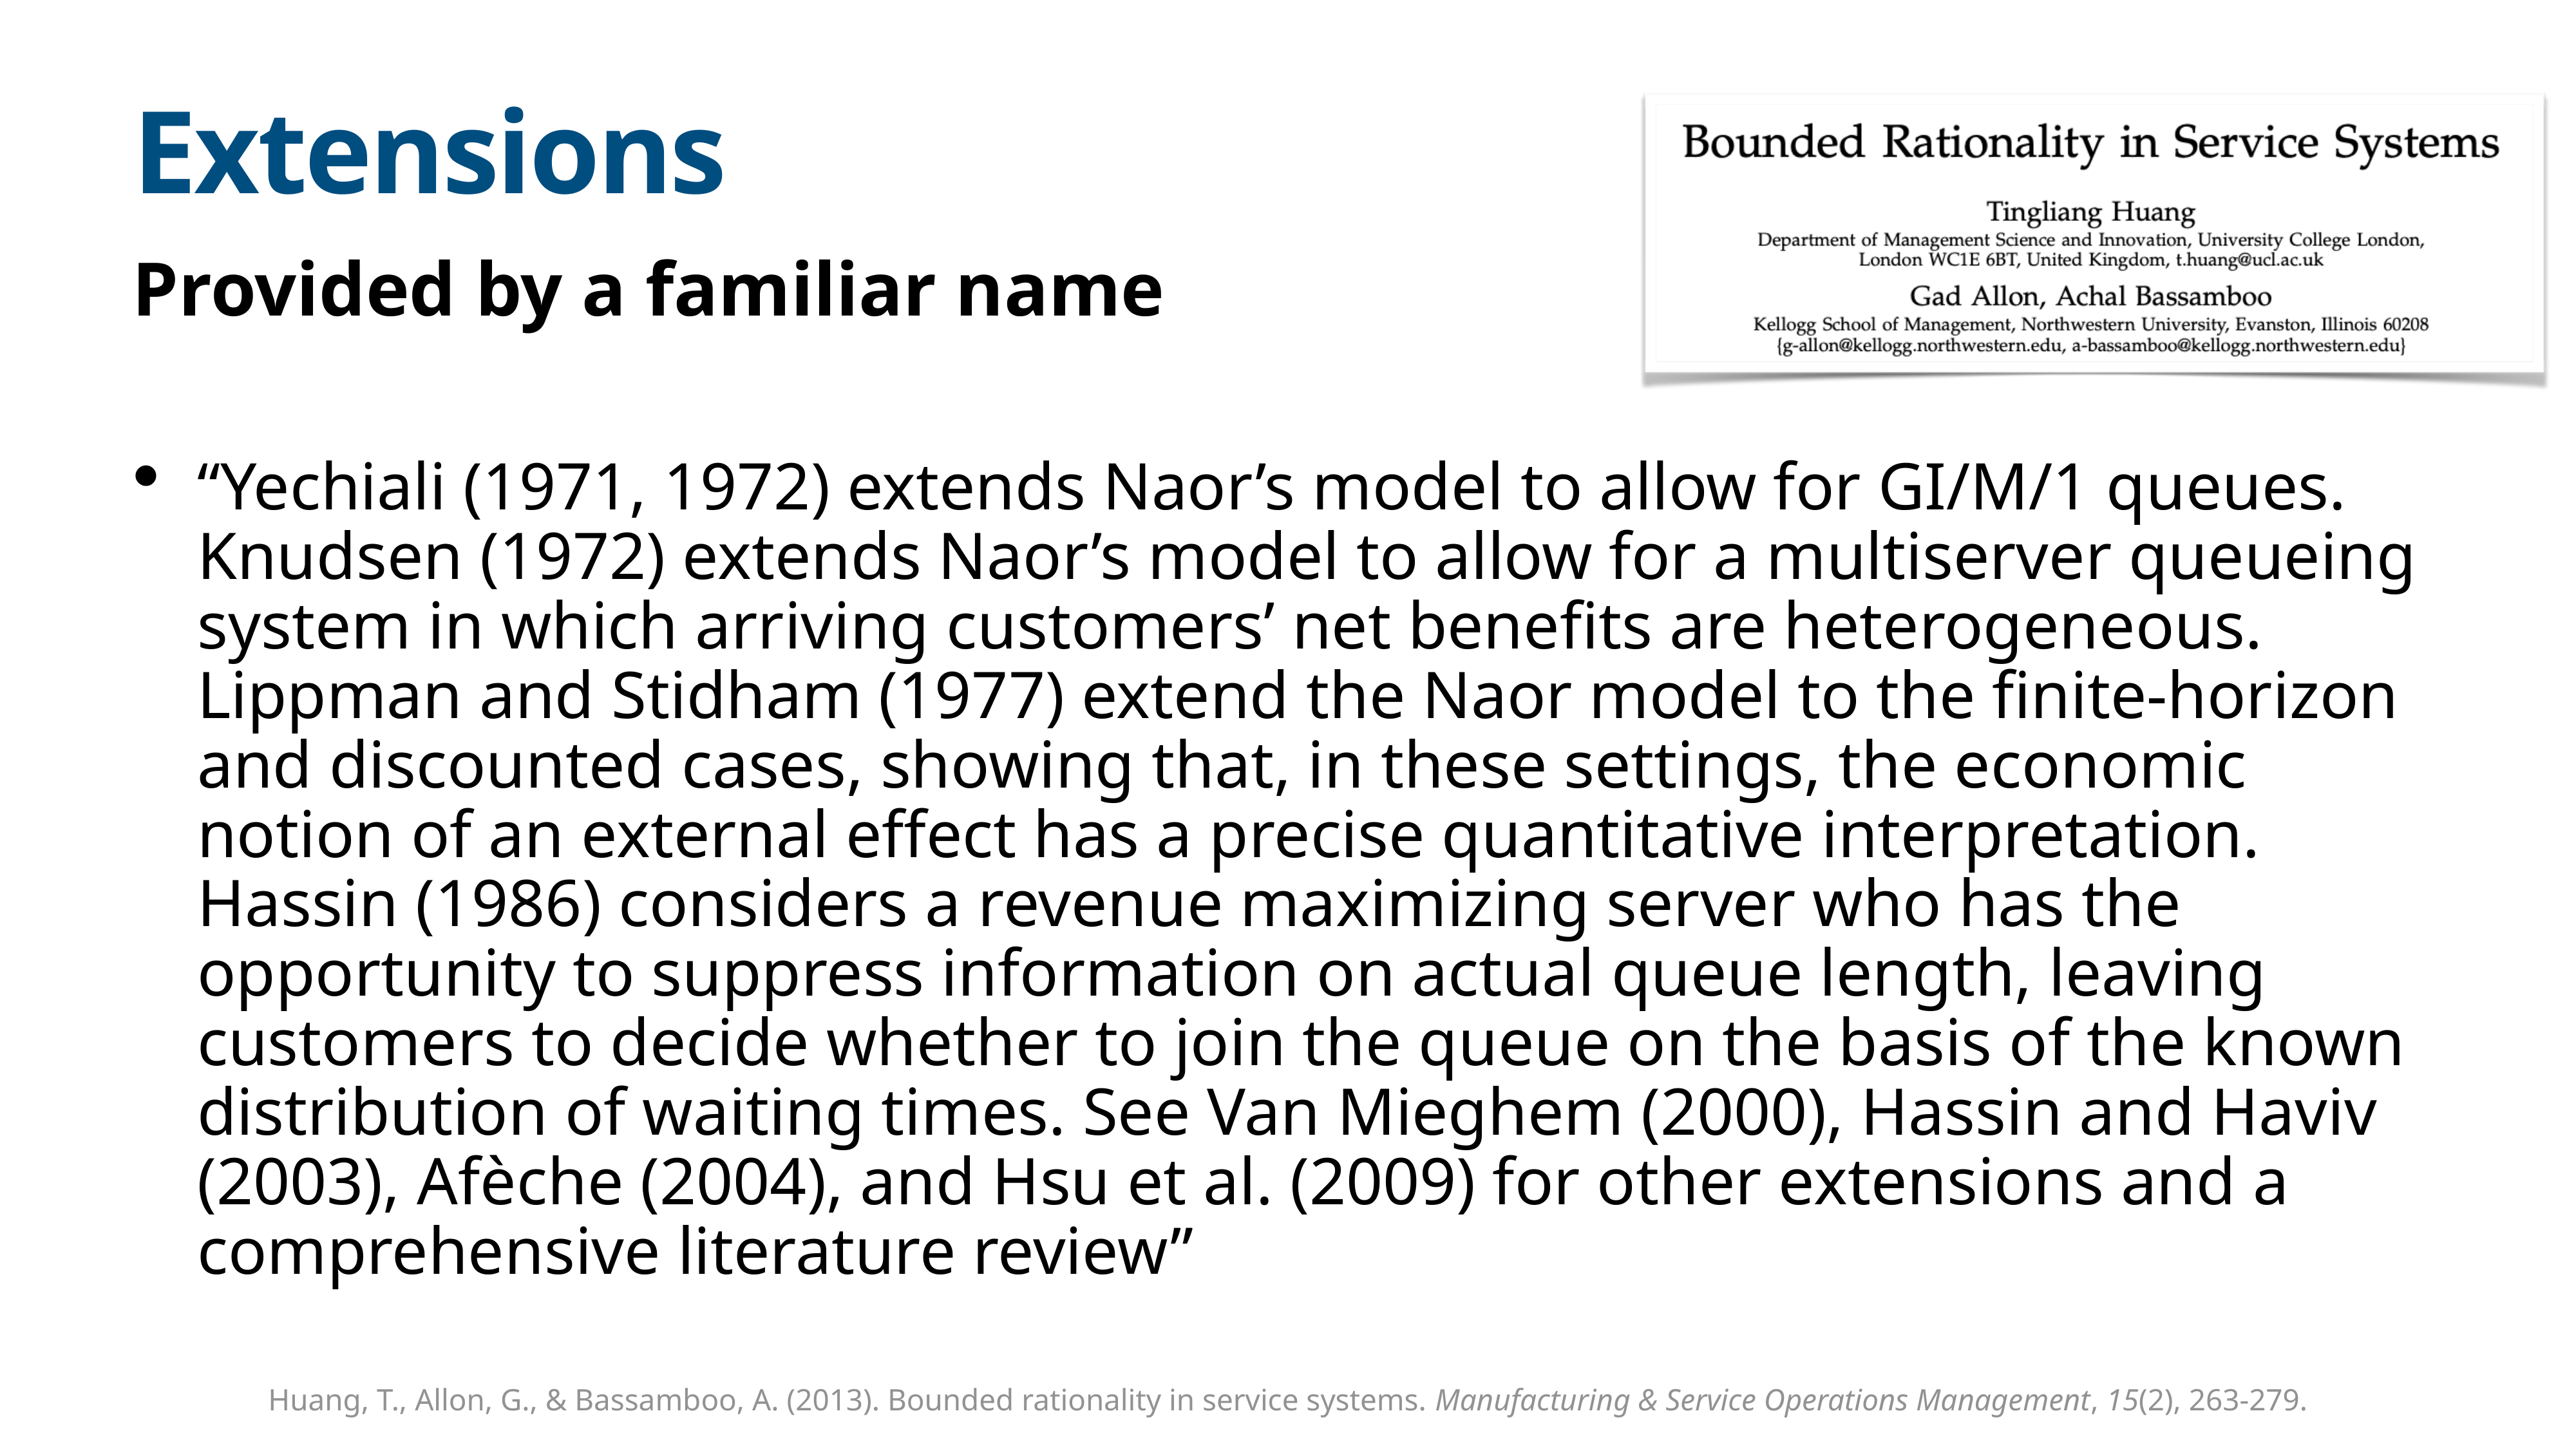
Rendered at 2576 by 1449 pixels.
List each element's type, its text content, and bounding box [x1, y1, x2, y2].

title Extensions [127, 100, 1640, 236]
list Provided by a familiar name [127, 236, 1640, 337]
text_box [1640, 93, 2551, 393]
text_box Huang, T., Allon, G., & Bassamboo, A. (2013). Bounded rationality in service systems. Manufacturing & Service Operations Management, 15(2), 263-279. [245, 1379, 2331, 1423]
list “Yechiali (1971, 1972) extends Naor’s model to allow for GI/M/1 queues. Knudsen (1972) extends Naor’s model to allow for a multiserver queueing system in which arriving customers’ net benefits are heterogeneous. Lippman and Stidham (1977) extend the Naor model to the finite-horizon and discounted cases, showing that, in these settings, the economic notion of an external effect has a precise quantitative interpretation. Hassin (1986) considers a revenue maximizing server who has the opportunity to suppress information on actual queue length, leaving customers to decide whether to join the queue on the basis of the known distribution of waiting times. See Van Mieghem (2000), Hassin and Haviv (2003), Afèche (2004), and Hsu et al. (2009) for other extensions and a comprehensive literature review” [127, 448, 2449, 1321]
